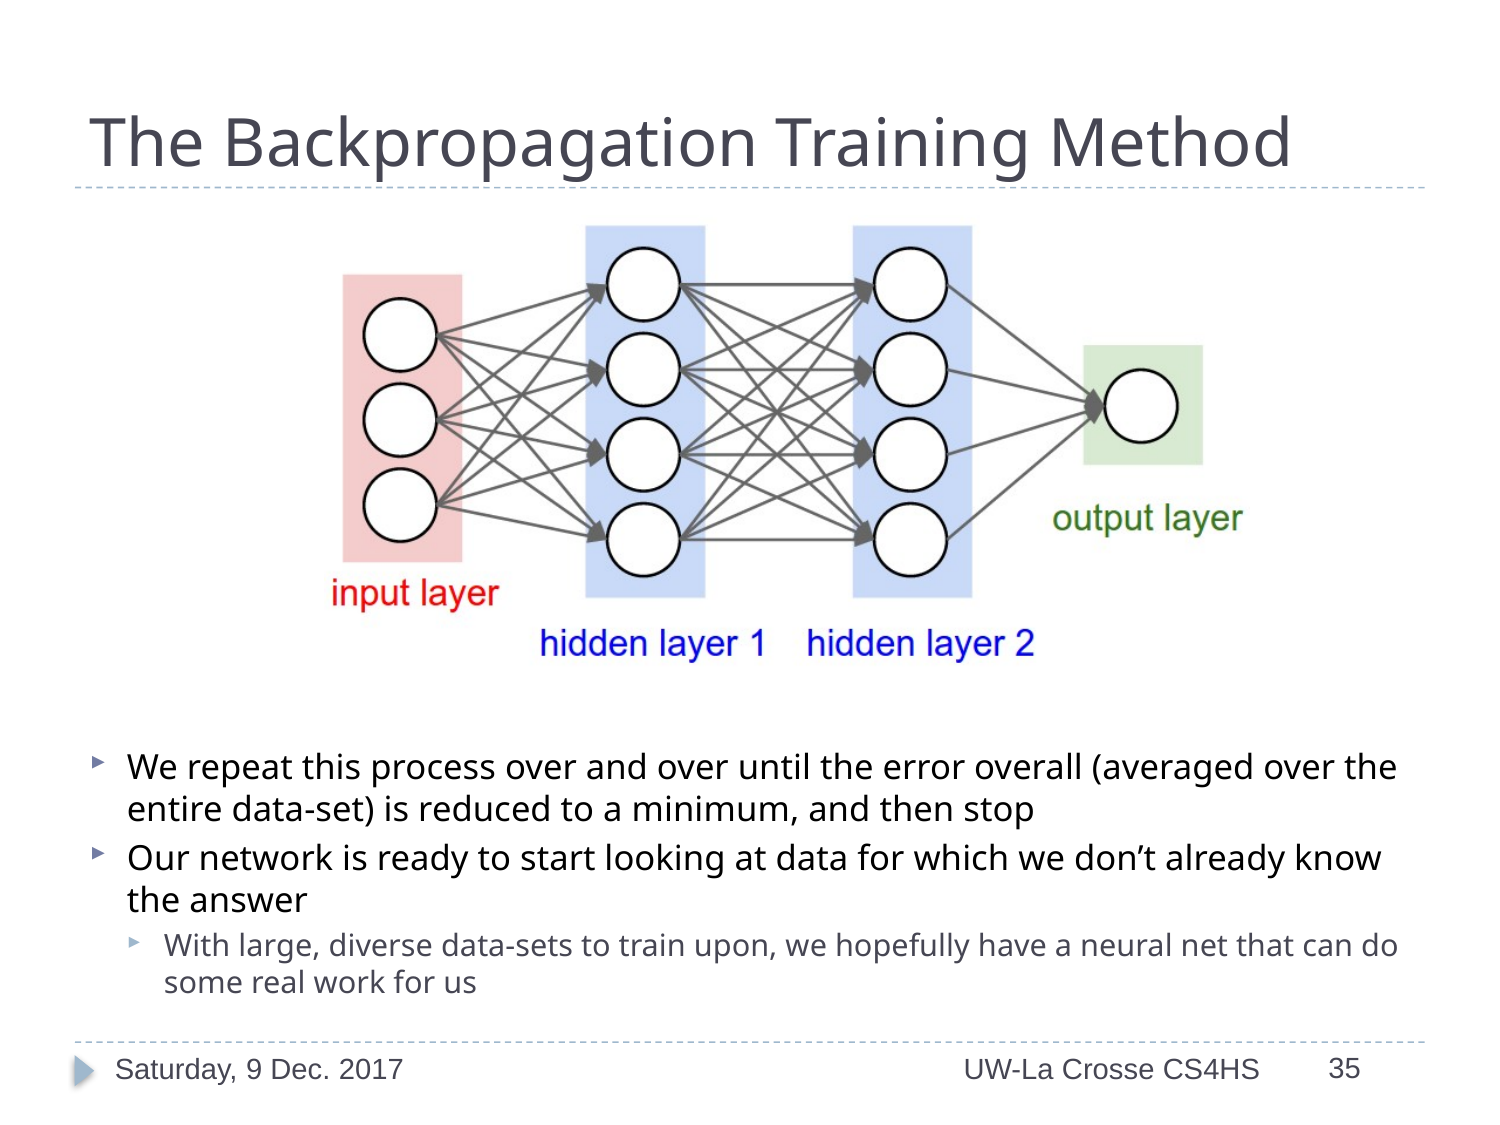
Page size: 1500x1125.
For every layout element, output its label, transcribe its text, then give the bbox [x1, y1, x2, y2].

picture [324, 215, 1251, 670]
title The Backpropagation Training Method [75, 24, 1425, 188]
list We repeat this process over and over until the error overall (averaged over the entire data-set) is reduced to a minimum, and then stop Our network is ready to start looking at data for which we don’t already know the answer With large, diverse data-sets to train upon, we hopefully have a neural net that can do some real work for us [75, 737, 1425, 1010]
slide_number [99, 1042, 550, 1103]
slide_number 35 [1212, 1042, 1376, 1103]
footer UW-La Crosse CS4HS [575, 1042, 1212, 1103]
